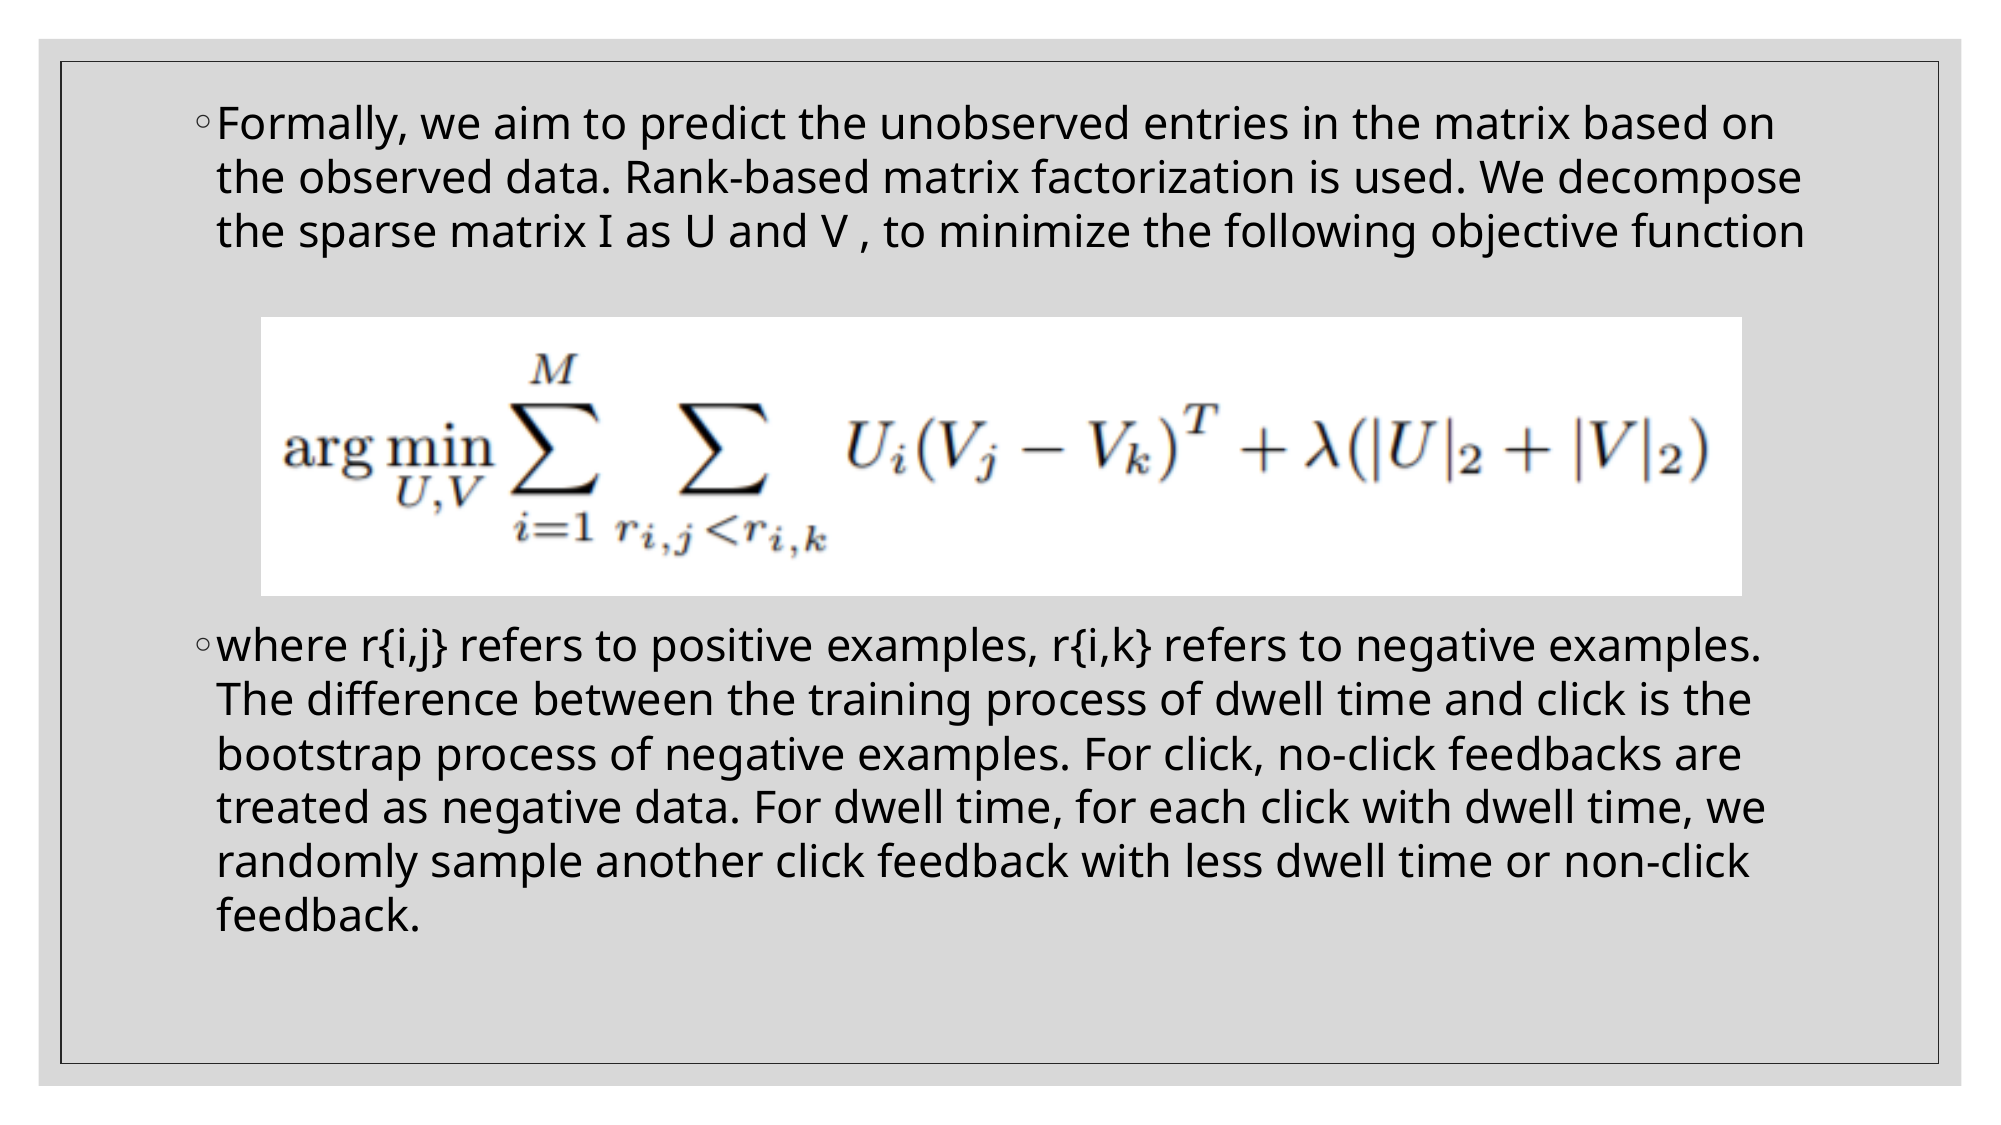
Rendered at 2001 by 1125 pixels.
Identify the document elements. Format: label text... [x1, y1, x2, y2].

picture [261, 317, 1742, 596]
list Formally, we aim to predict the unobserved entries in the matrix based on the observed data. Rank-based matrix factorization is used. We decompose the sparse matrix I as U and V , to minimize the following objective function where r{i,j} refers to positive examples, r{i,k} refers to negative examples. The difference between the training process of dwell time and click is the bootstrap process of negative examples. For click, no-click feedbacks are treated as negative data. For dwell time, for each click with dwell time, we randomly sample another click feedback with less dwell time or non-click feedback. [174, 86, 1825, 977]
